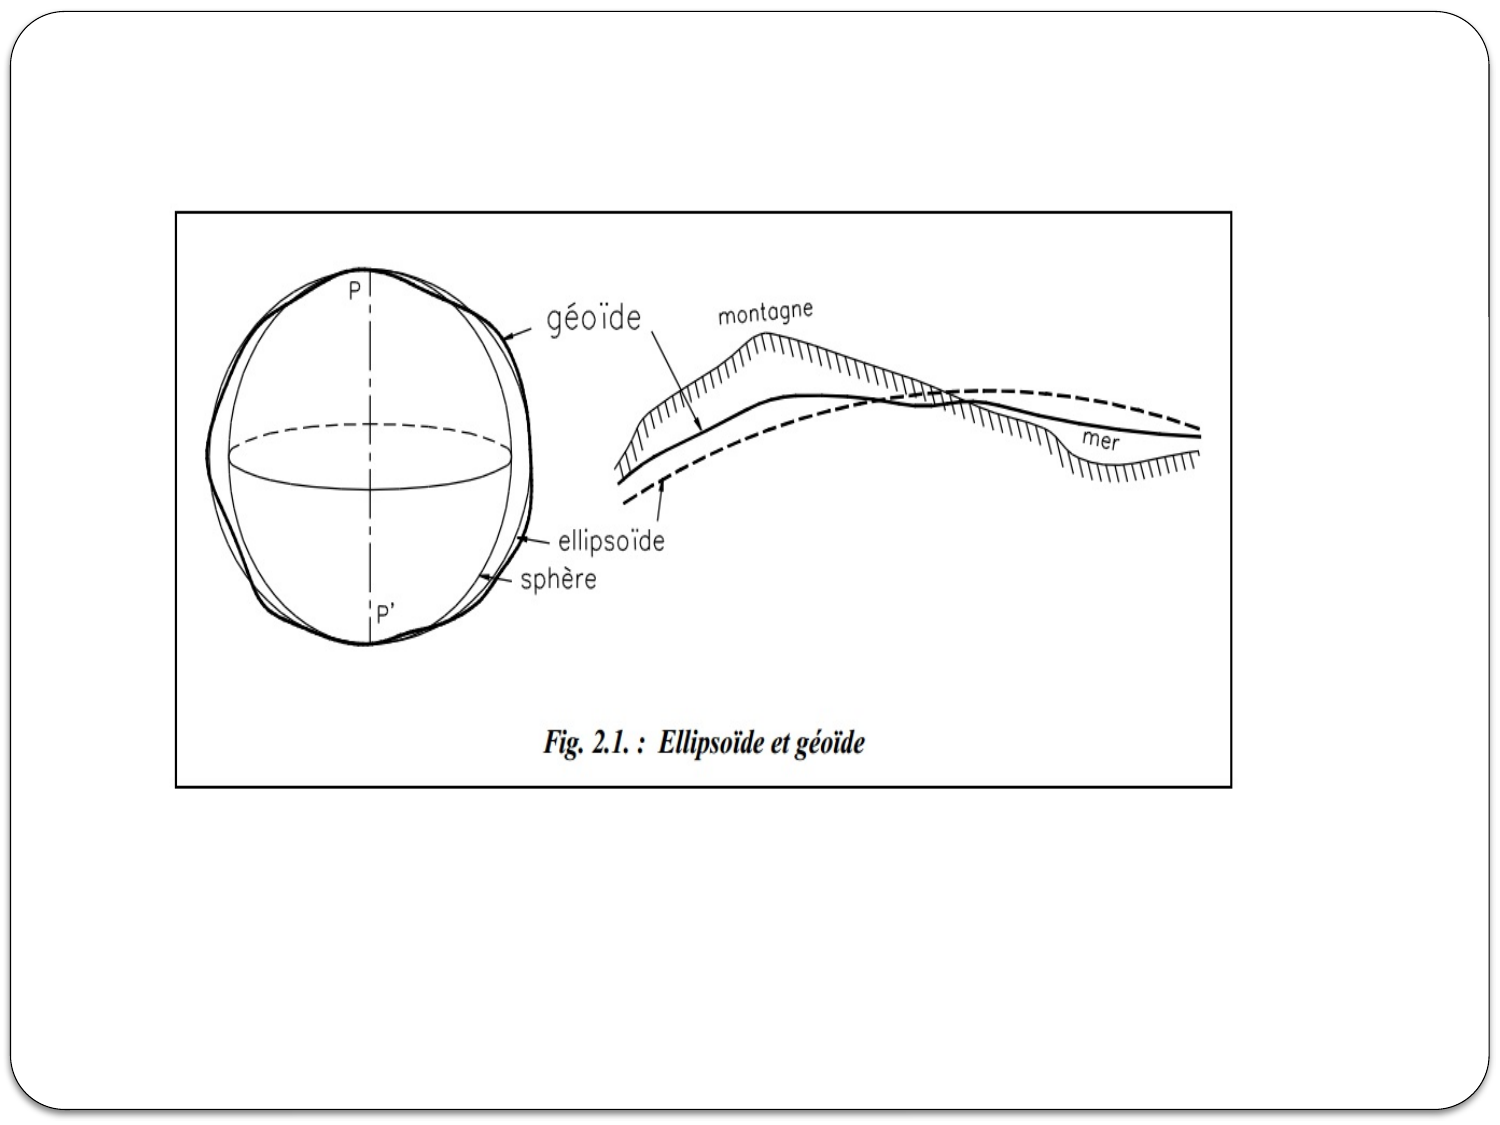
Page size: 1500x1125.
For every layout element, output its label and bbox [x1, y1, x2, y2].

picture [116, 175, 1255, 880]
